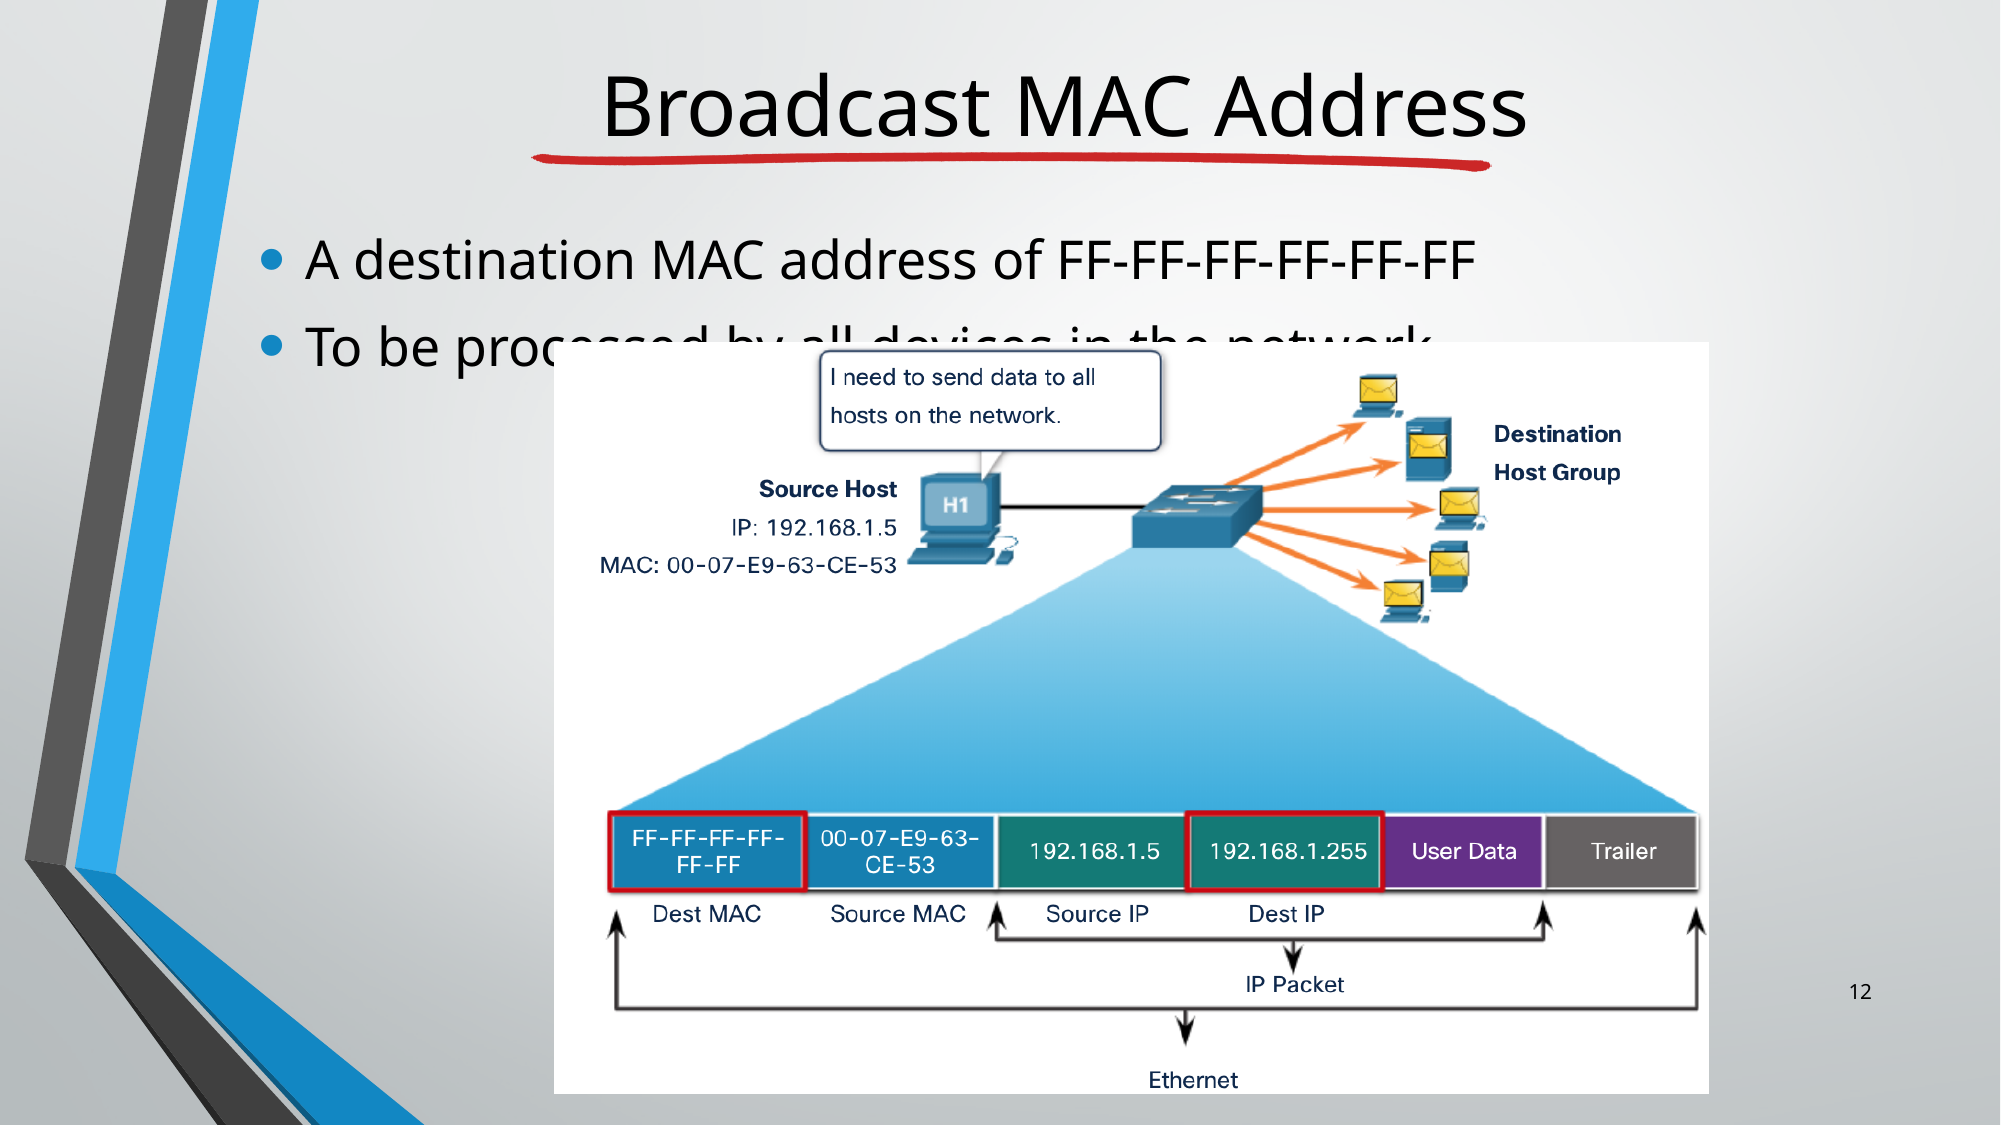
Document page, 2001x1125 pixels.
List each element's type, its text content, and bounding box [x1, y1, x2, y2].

picture [553, 342, 1710, 1094]
title Broadcast MAC Address [243, 31, 1887, 175]
slide_number 12 [1796, 962, 1887, 1023]
picture [527, 147, 1503, 177]
list A destination MAC address of FF-FF-FF-FF-FF-FF To be processed by all devices in the network [243, 218, 1887, 386]
